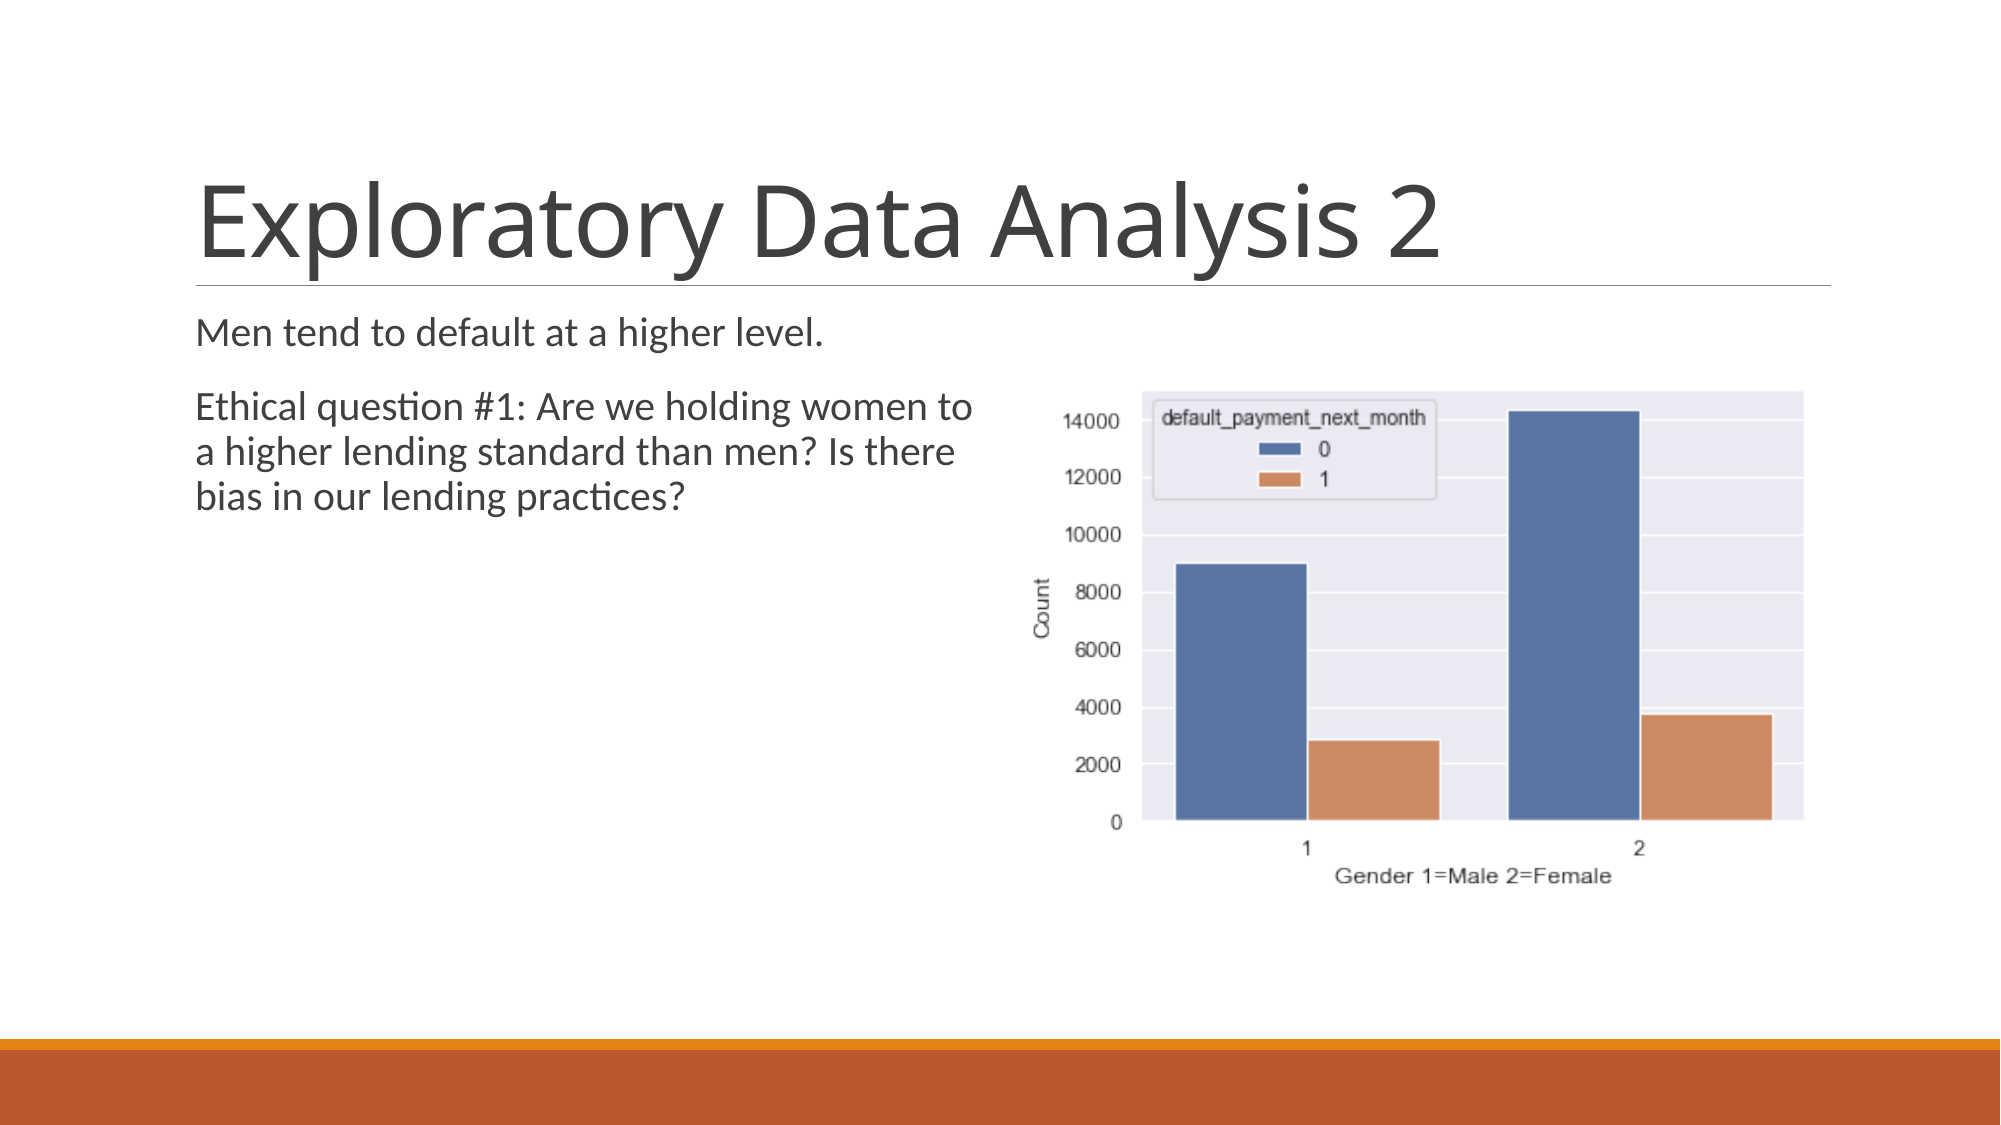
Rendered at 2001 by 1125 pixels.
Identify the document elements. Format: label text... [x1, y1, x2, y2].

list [1019, 363, 1831, 902]
title Exploratory Data Analysis 2 [180, 47, 1830, 285]
list Men tend to default at a higher level. Ethical question #1: Are we holding women to a higher lending standard than men? Is there bias in our lending practices? [180, 302, 990, 963]
